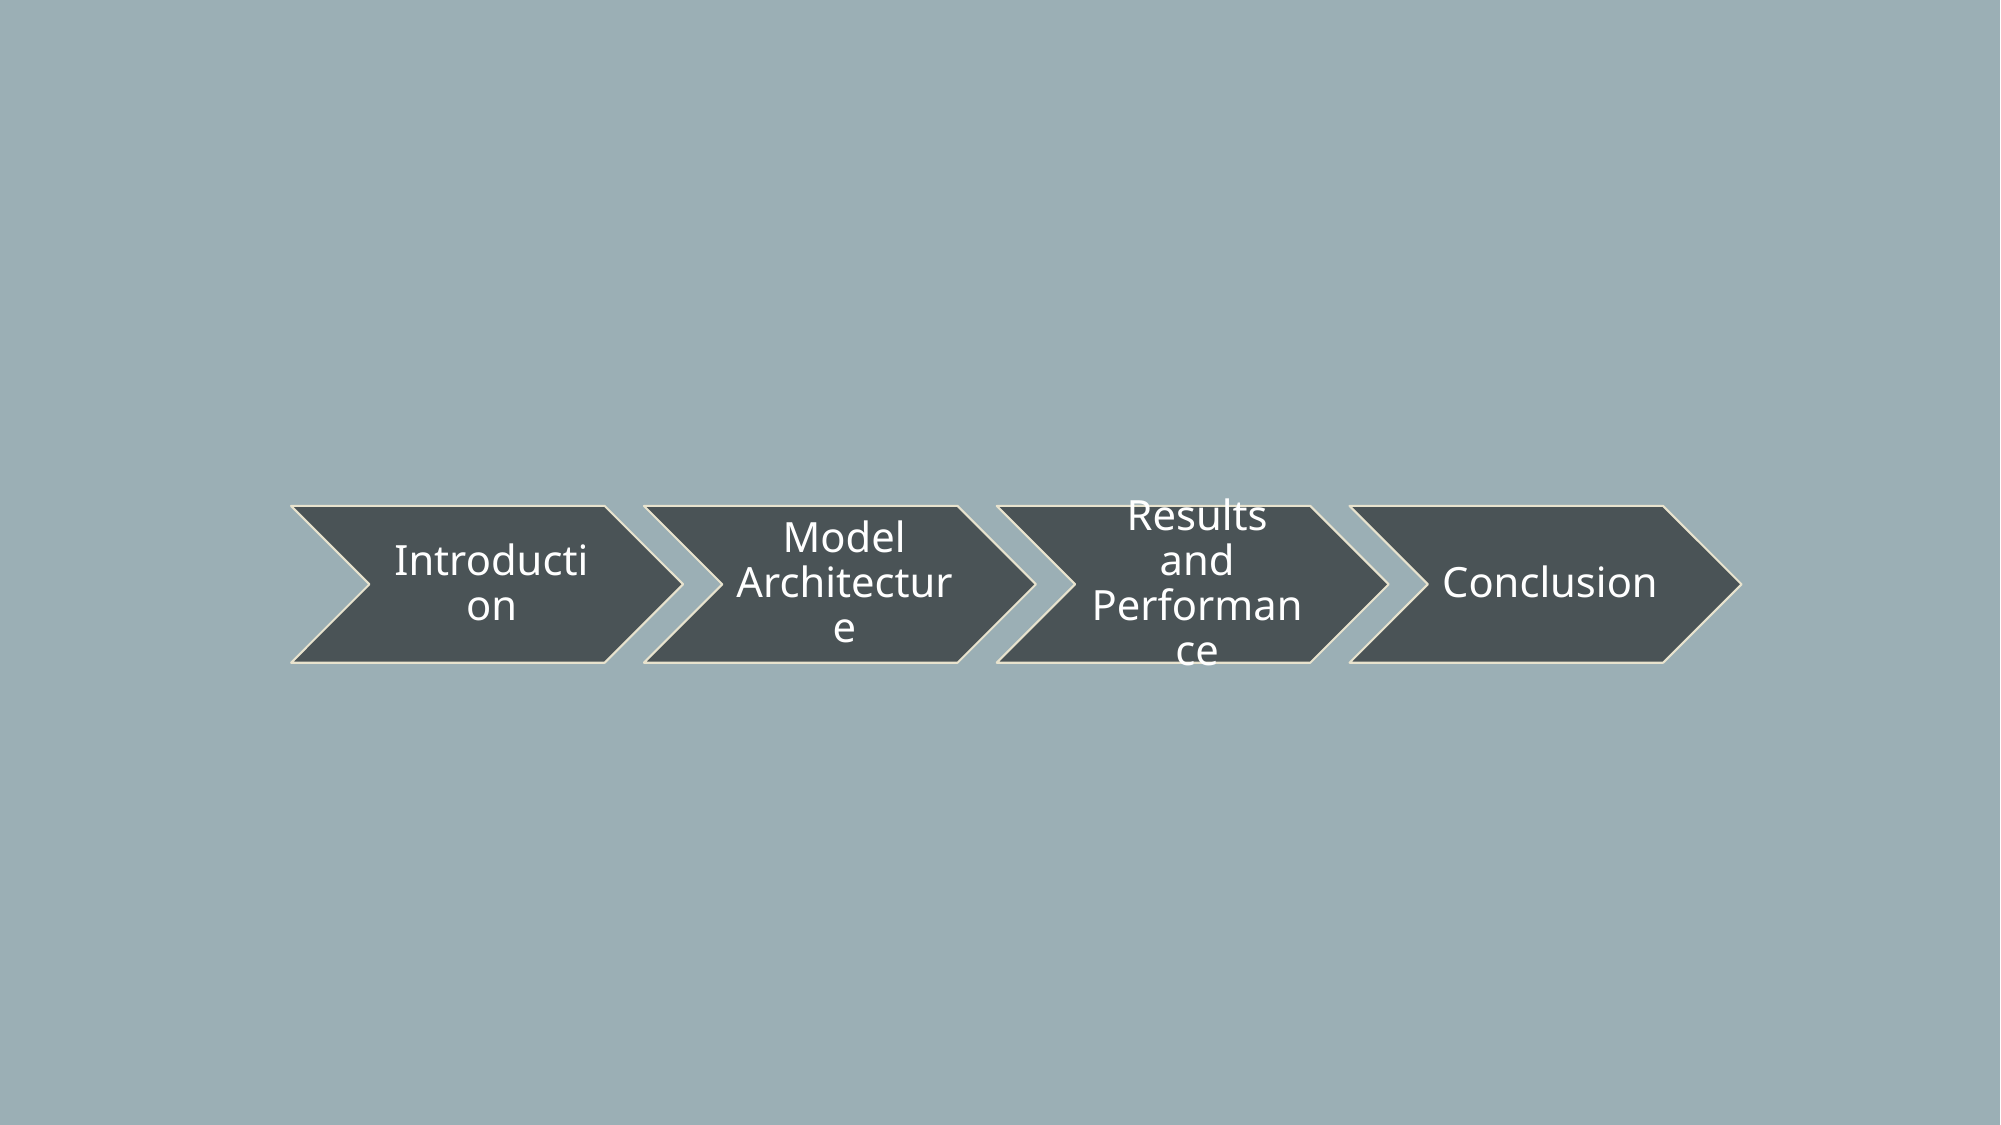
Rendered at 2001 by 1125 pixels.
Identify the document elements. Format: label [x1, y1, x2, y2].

text_box [290, 120, 1743, 1048]
